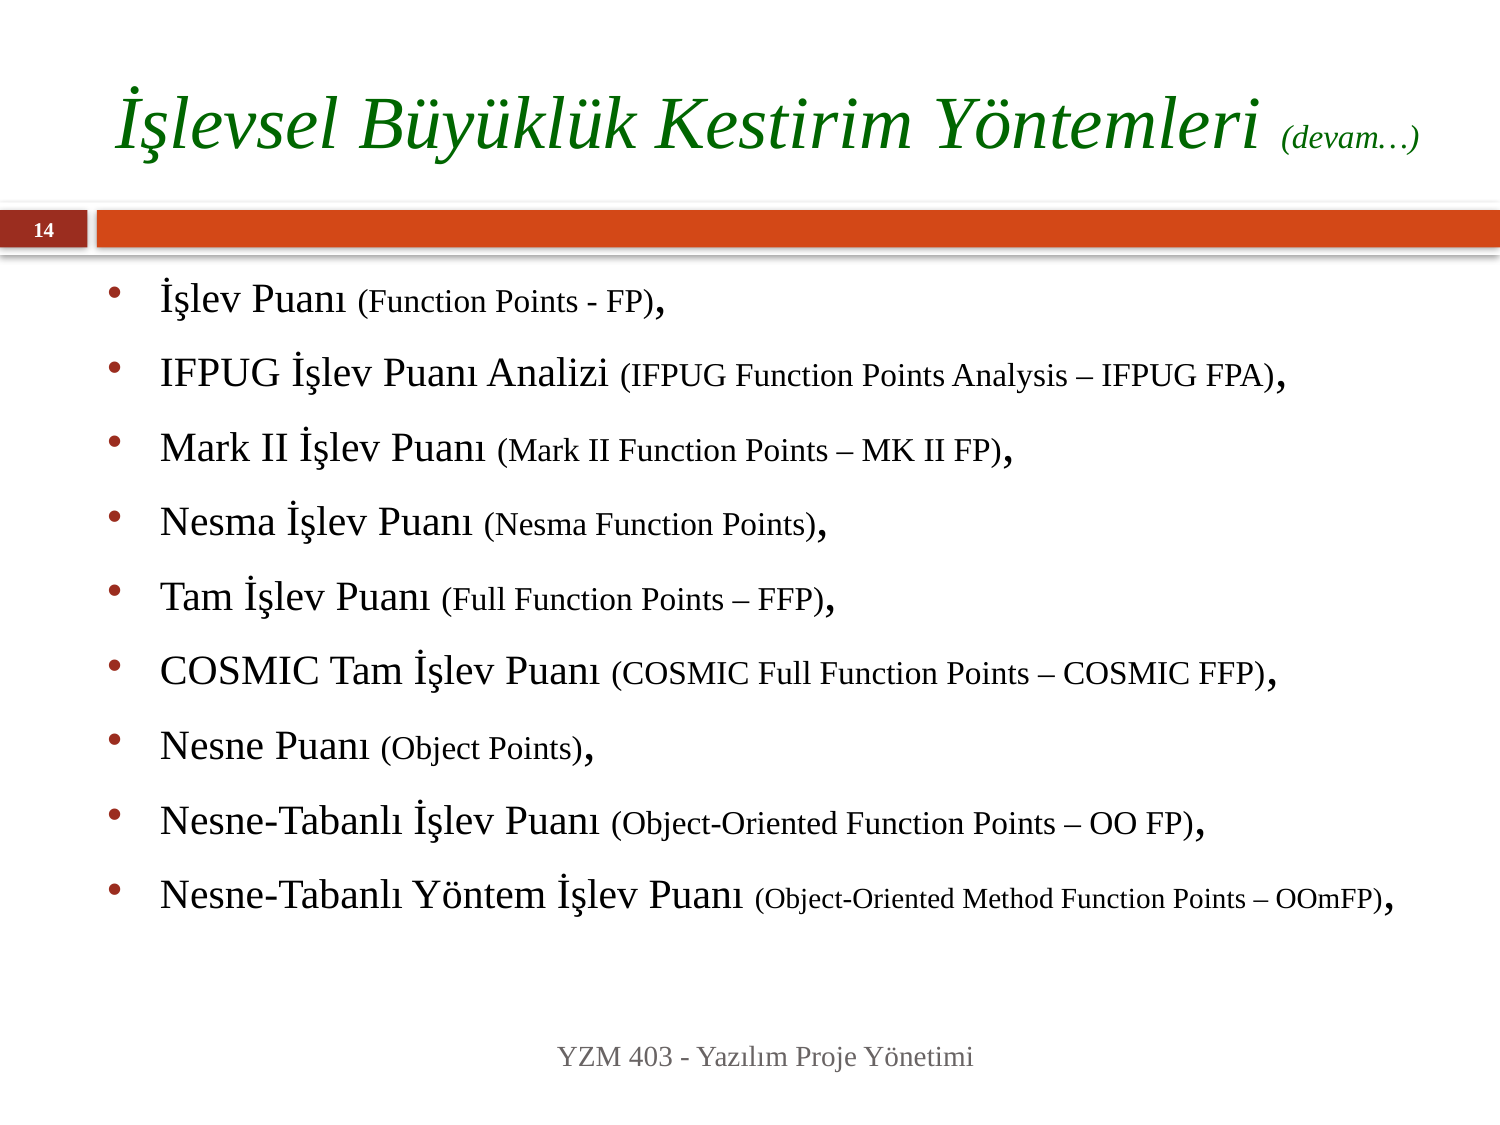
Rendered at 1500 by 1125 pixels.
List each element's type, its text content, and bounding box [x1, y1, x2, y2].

title İşlevsel Büyüklük Kestirim Yöntemleri (devam…) [100, 37, 1438, 200]
list İşlev Puanı (Function Points - FP), IFPUG İşlev Puanı Analizi (IFPUG Function Points Analysis – IFPUG FPA), Mark II İşlev Puanı (Mark II Function Points – MK II FP), Nesma İşlev Puanı (Nesma Function Points), Tam İşlev Puanı (Full Function Points – FFP), COSMIC Tam İşlev Puanı (COSMIC Full Function Points – COSMIC FFP), Nesne Puanı (Object Points), Nesne-Tabanlı İşlev Puanı (Object-Oriented Function Points – OO FP), Nesne-Tabanlı Yöntem İşlev Puanı (Object-Oriented Method Function Points – OOmFP), [92, 254, 1436, 961]
slide_number 14 [0, 208, 88, 249]
footer YZM 403 - Yazılım Proje Yönetimi [99, 1024, 990, 1085]
